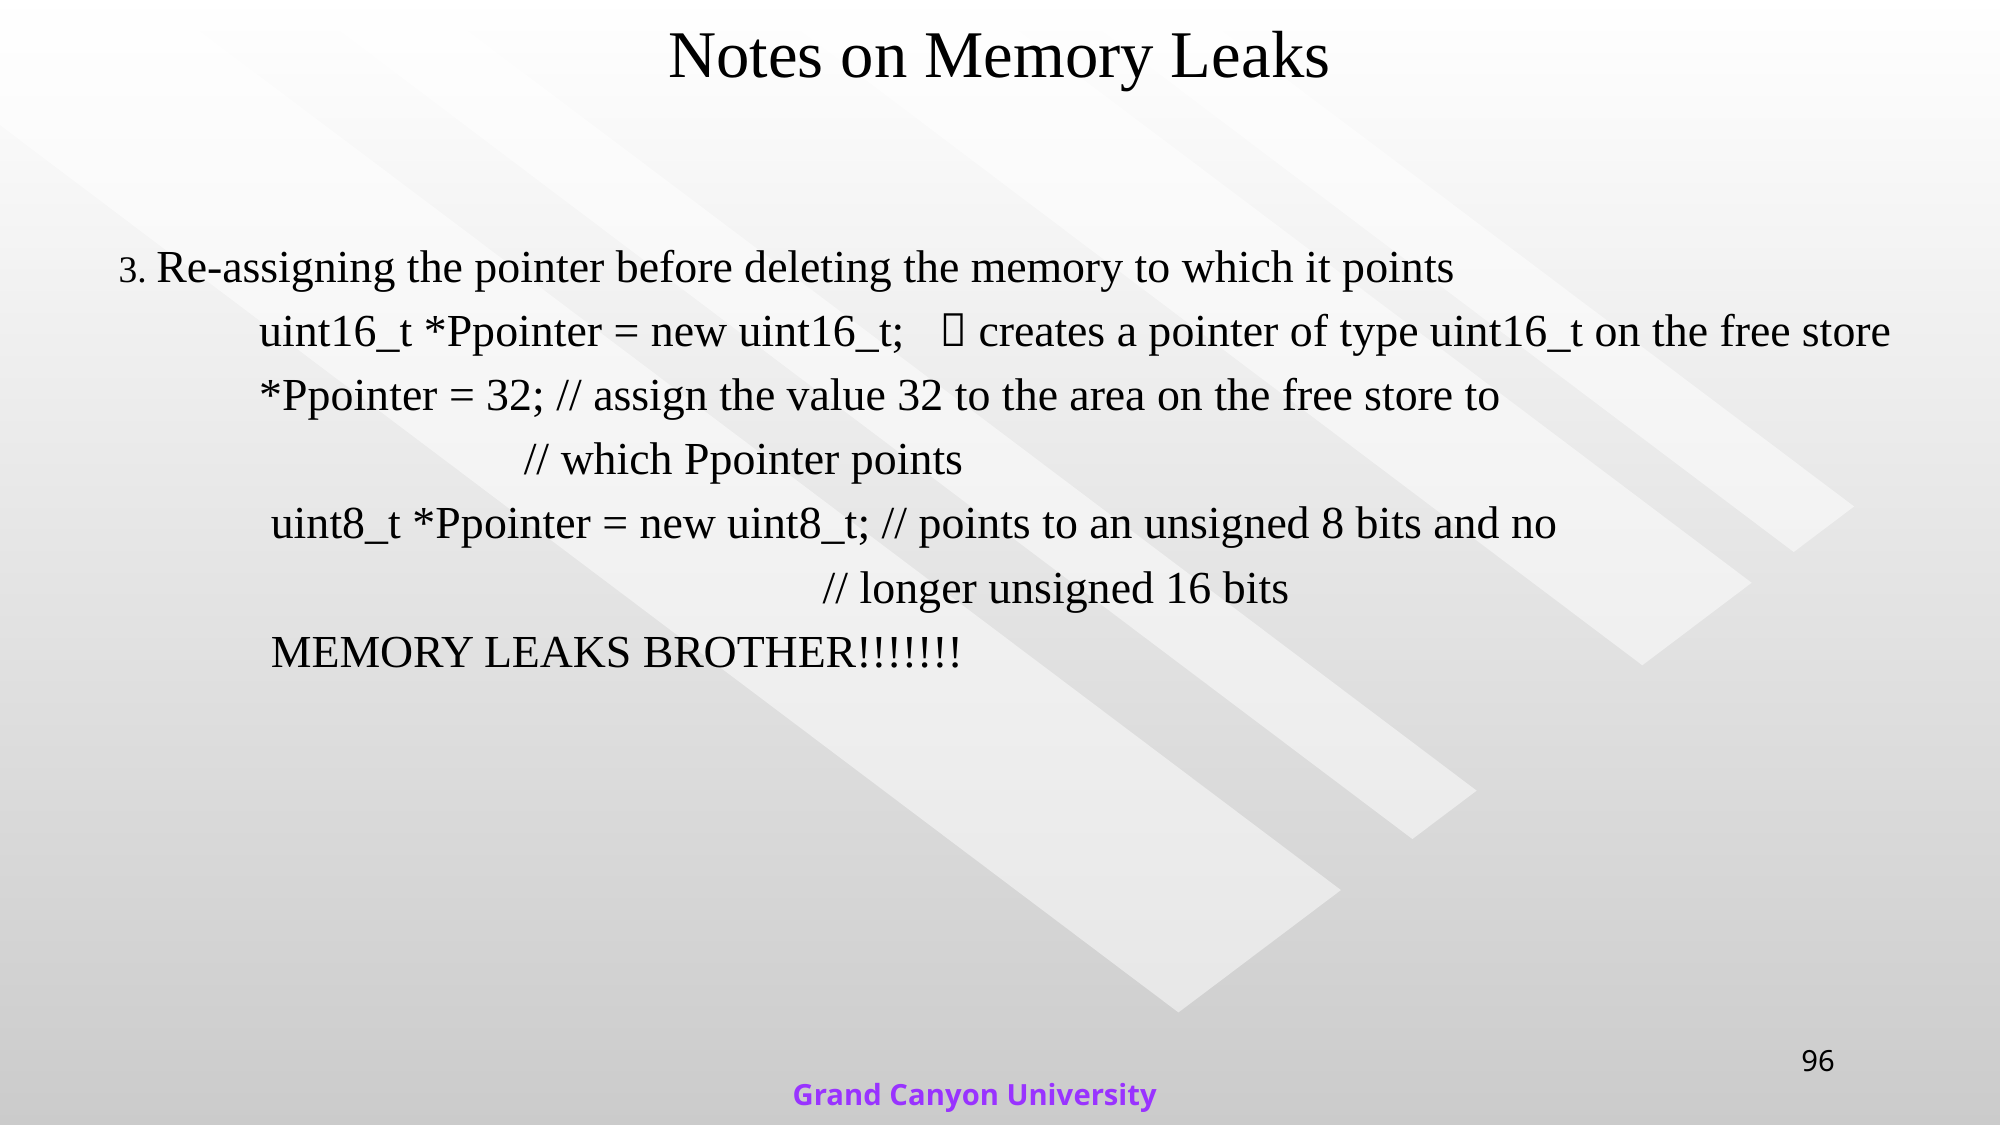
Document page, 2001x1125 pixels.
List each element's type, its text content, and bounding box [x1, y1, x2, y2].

title Notes on Memory Leaks [150, 0, 1850, 101]
list 3. Re-assigning the pointer before deleting the memory to which it points uint16_t *Ppointer = new uint16_t;  creates a pointer of type uint16_t on the free store *Ppointer = 32; // assign the value 32 to the area on the free store to // which Ppointer points uint8_t *Ppointer = new uint8_t; // points to an unsigned 8 bits and no // longer unsigned 16 bits MEMORY LEAKS BROTHER!!!!!!! [103, 169, 1932, 759]
slide_number 96 [1433, 1025, 1850, 1100]
footer Grand Canyon University [737, 1056, 1213, 1125]
